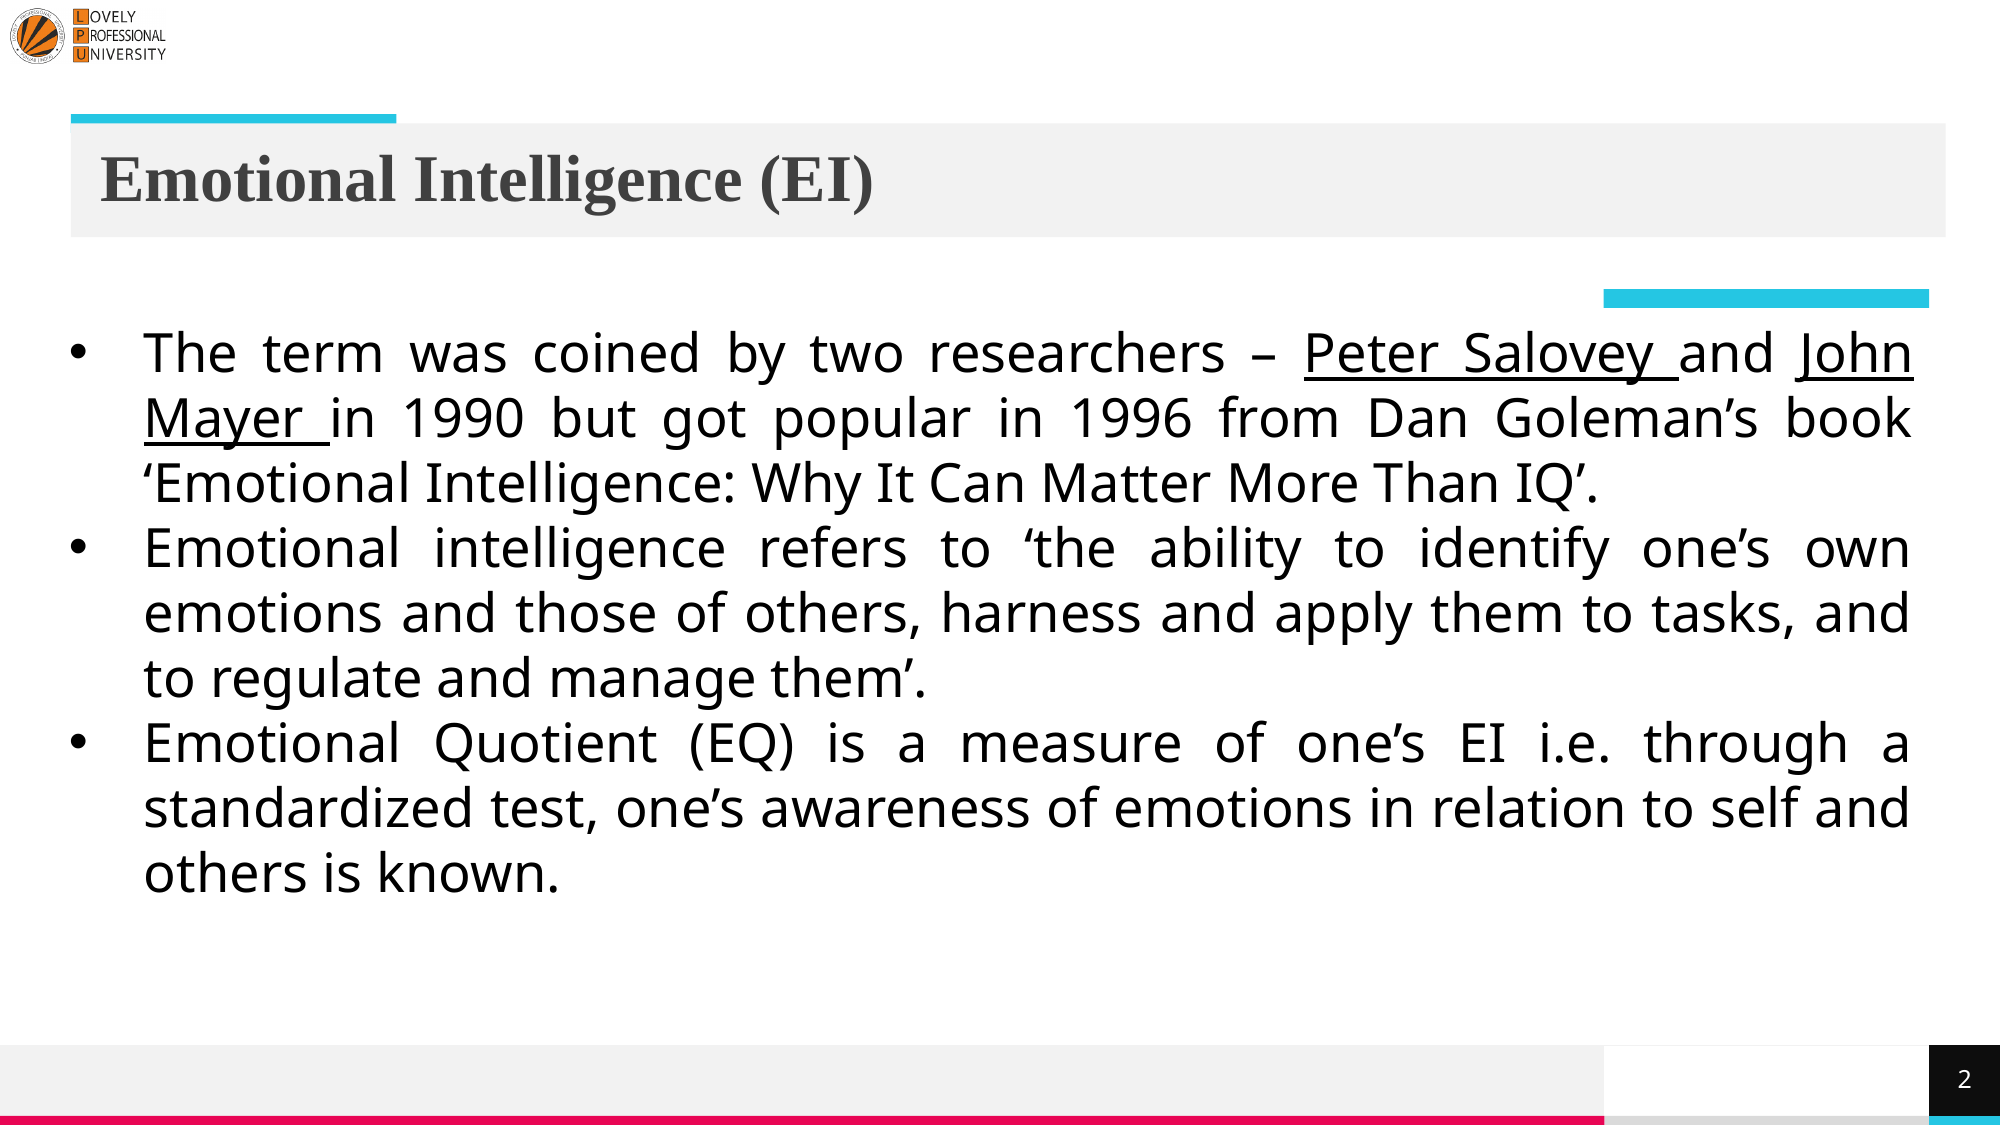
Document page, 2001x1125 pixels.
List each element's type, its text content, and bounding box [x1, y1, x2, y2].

text_box [70, 113, 397, 123]
slide_number 2 [1929, 1045, 2000, 1116]
text_box The term was coined by two researchers – Peter Salovey and John Mayer in 1990 but got popular in 1996 from Dan Goleman’s book ‘Emotional Intelligence: Why It Can Matter More Than IQ’. Emotional intelligence refers to ‘the ability to identify one’s own emotions and those of others, harness and apply them to tasks, and to regulate and manage them’. Emotional Quotient (EQ) is a measure of one’s EI i.e. through a standardized test, one’s awareness of emotions in relation to self and others is known. [54, 310, 1929, 911]
picture [10, 8, 166, 64]
title Emotional Intelligence (EI) [70, 123, 1946, 238]
